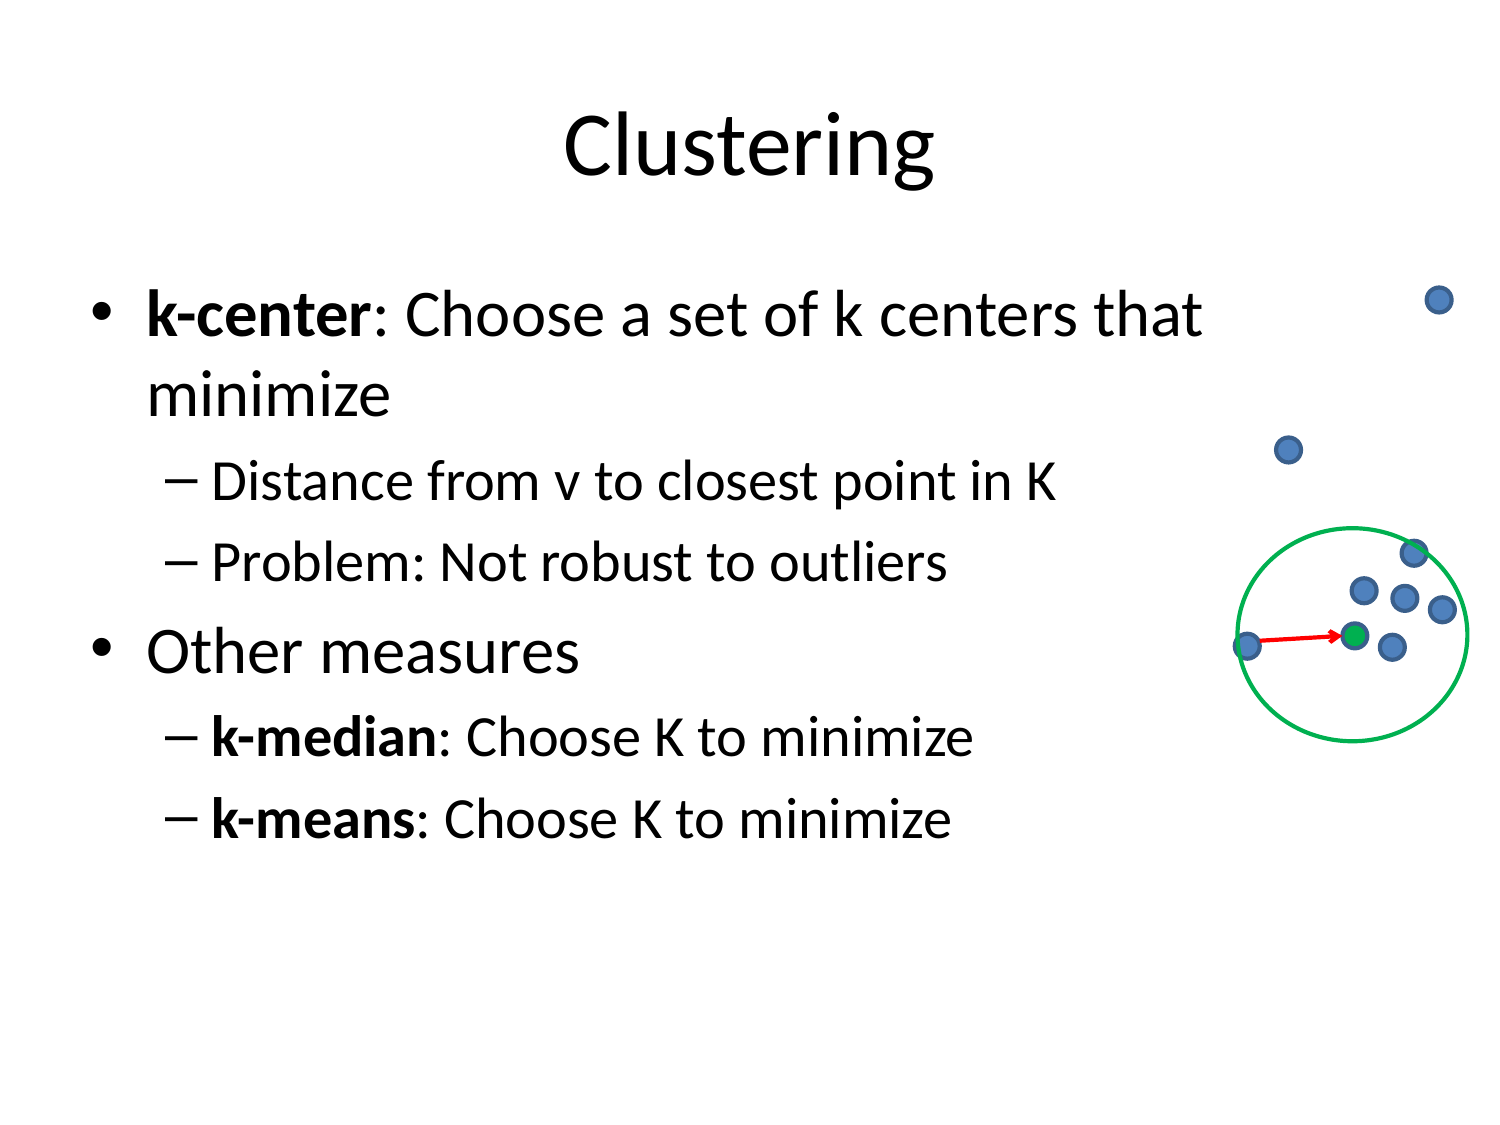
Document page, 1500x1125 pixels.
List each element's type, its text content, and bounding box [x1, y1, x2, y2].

text_box [1273, 435, 1304, 465]
text_box [1424, 285, 1454, 315]
text_box [1232, 638, 1237, 657]
title Clustering [75, 45, 1425, 233]
text_box [1235, 526, 1470, 744]
text_box [1410, 538, 1429, 551]
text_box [1259, 635, 1343, 641]
